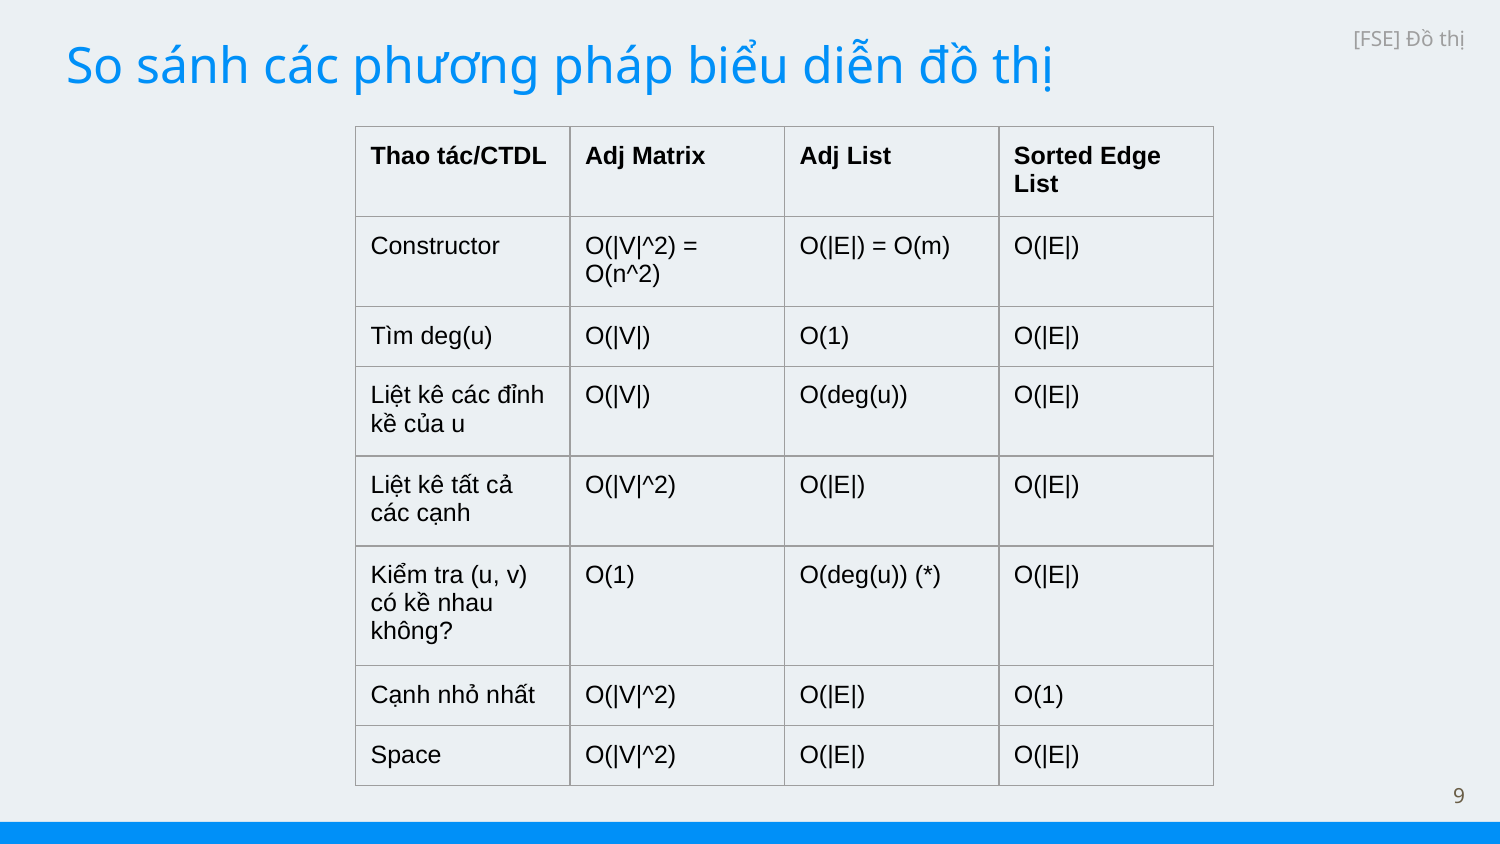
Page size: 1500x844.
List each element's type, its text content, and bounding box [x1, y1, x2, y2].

table_cell O(|E|) [785, 457, 998, 545]
table_cell Liệt kê tất cả các cạnh [356, 457, 569, 545]
table_cell Constructor [356, 217, 569, 306]
table_cell O(deg(u)) [785, 367, 998, 455]
table_cell O(|V|) [571, 307, 784, 366]
table_cell O(|E|) [785, 666, 998, 725]
table_cell O(|V|^2) = O(n^2) [571, 217, 784, 306]
table_cell O(|E|) [1000, 307, 1213, 366]
table_cell O(|V|^2) [571, 666, 784, 725]
table_header Adj List [785, 127, 998, 216]
table_cell O(|E|) [1000, 367, 1213, 455]
table_header Sorted Edge List [1000, 127, 1213, 216]
table_cell O(deg(u)) (*) [785, 547, 998, 665]
text_box [0, 821, 1500, 844]
table_cell O(|E|) [1000, 547, 1213, 665]
table_cell O(|E|) [1000, 457, 1213, 545]
table_cell Cạnh nhỏ nhất [356, 666, 569, 725]
table_cell O(1) [785, 307, 998, 366]
text_box [FSE] Đồ thị [1182, 10, 1480, 91]
table_cell O(|V|) [571, 367, 784, 455]
table_cell Liệt kê các đỉnh kề của u [356, 367, 569, 455]
table_cell O(|E|) [785, 726, 998, 785]
table_header Thao tác/CTDL [356, 127, 569, 216]
table_cell O(1) [1000, 666, 1213, 725]
table_cell Tìm deg(u) [356, 307, 569, 366]
slide_number ‹#› [1389, 764, 1480, 830]
table_cell O(|E|) [1000, 217, 1213, 306]
table_cell O(|E|) = O(m) [785, 217, 998, 306]
table_cell O(1) [571, 547, 784, 665]
table_cell Space [356, 726, 569, 785]
table_cell Kiểm tra (u, v) có kề nhau không? [356, 547, 569, 665]
title So sánh các phương pháp biểu diễn đồ thị [51, 19, 1449, 136]
table_cell O(|V|^2) [571, 457, 784, 545]
table_cell O(|E|) [1000, 726, 1213, 785]
table_header Adj Matrix [571, 127, 784, 216]
table_cell O(|V|^2) [571, 726, 784, 785]
